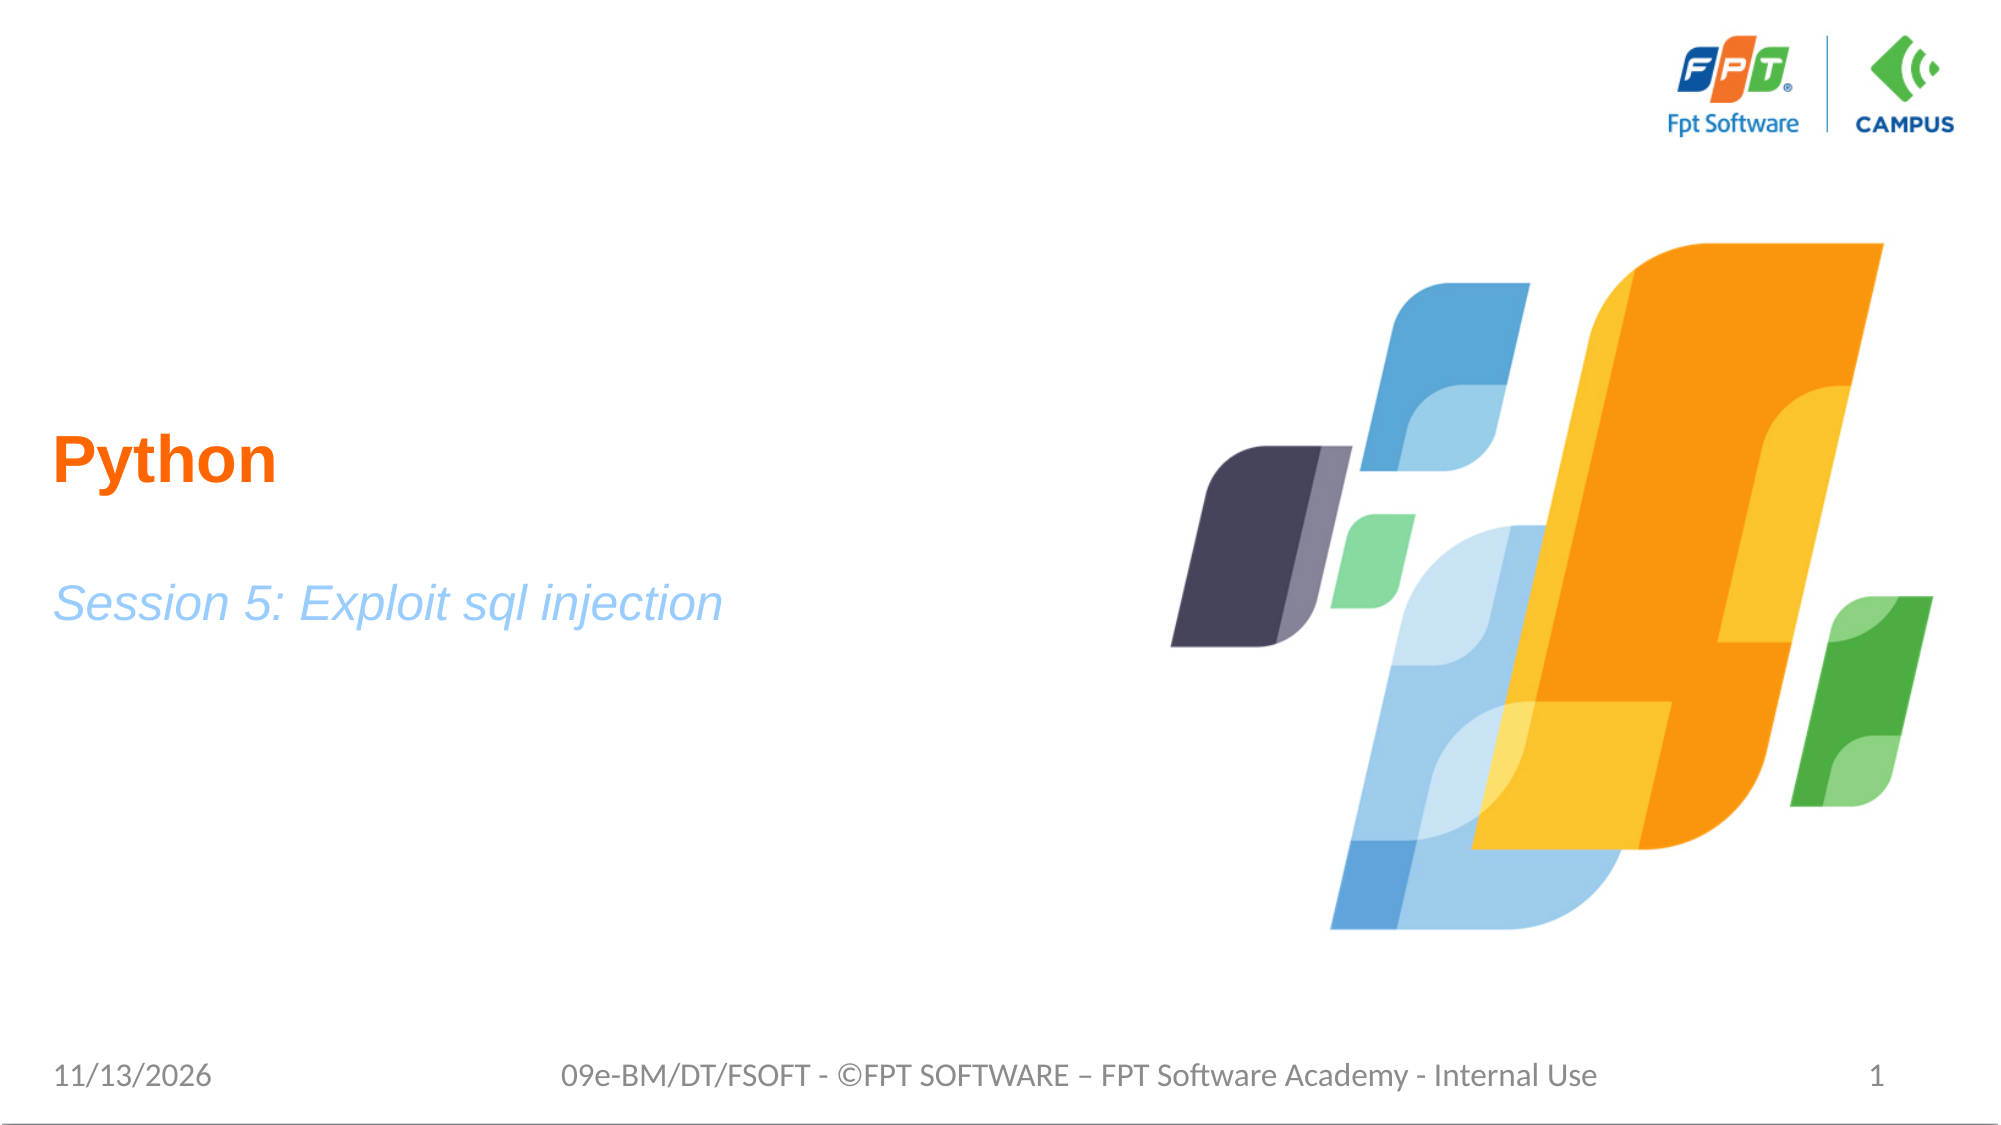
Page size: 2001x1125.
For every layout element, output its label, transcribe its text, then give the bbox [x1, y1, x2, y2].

picture [2, 0, 1998, 1125]
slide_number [37, 1042, 337, 1103]
footer 09e-BM/DT/FSOFT - ©FPT SOFTWARE – FPT Software Academy - Internal Use [408, 1042, 1752, 1103]
title Python [37, 381, 1585, 530]
subtitle Session 5: Exploit sql injection [37, 562, 1389, 658]
slide_number 1 [1776, 1042, 1900, 1103]
